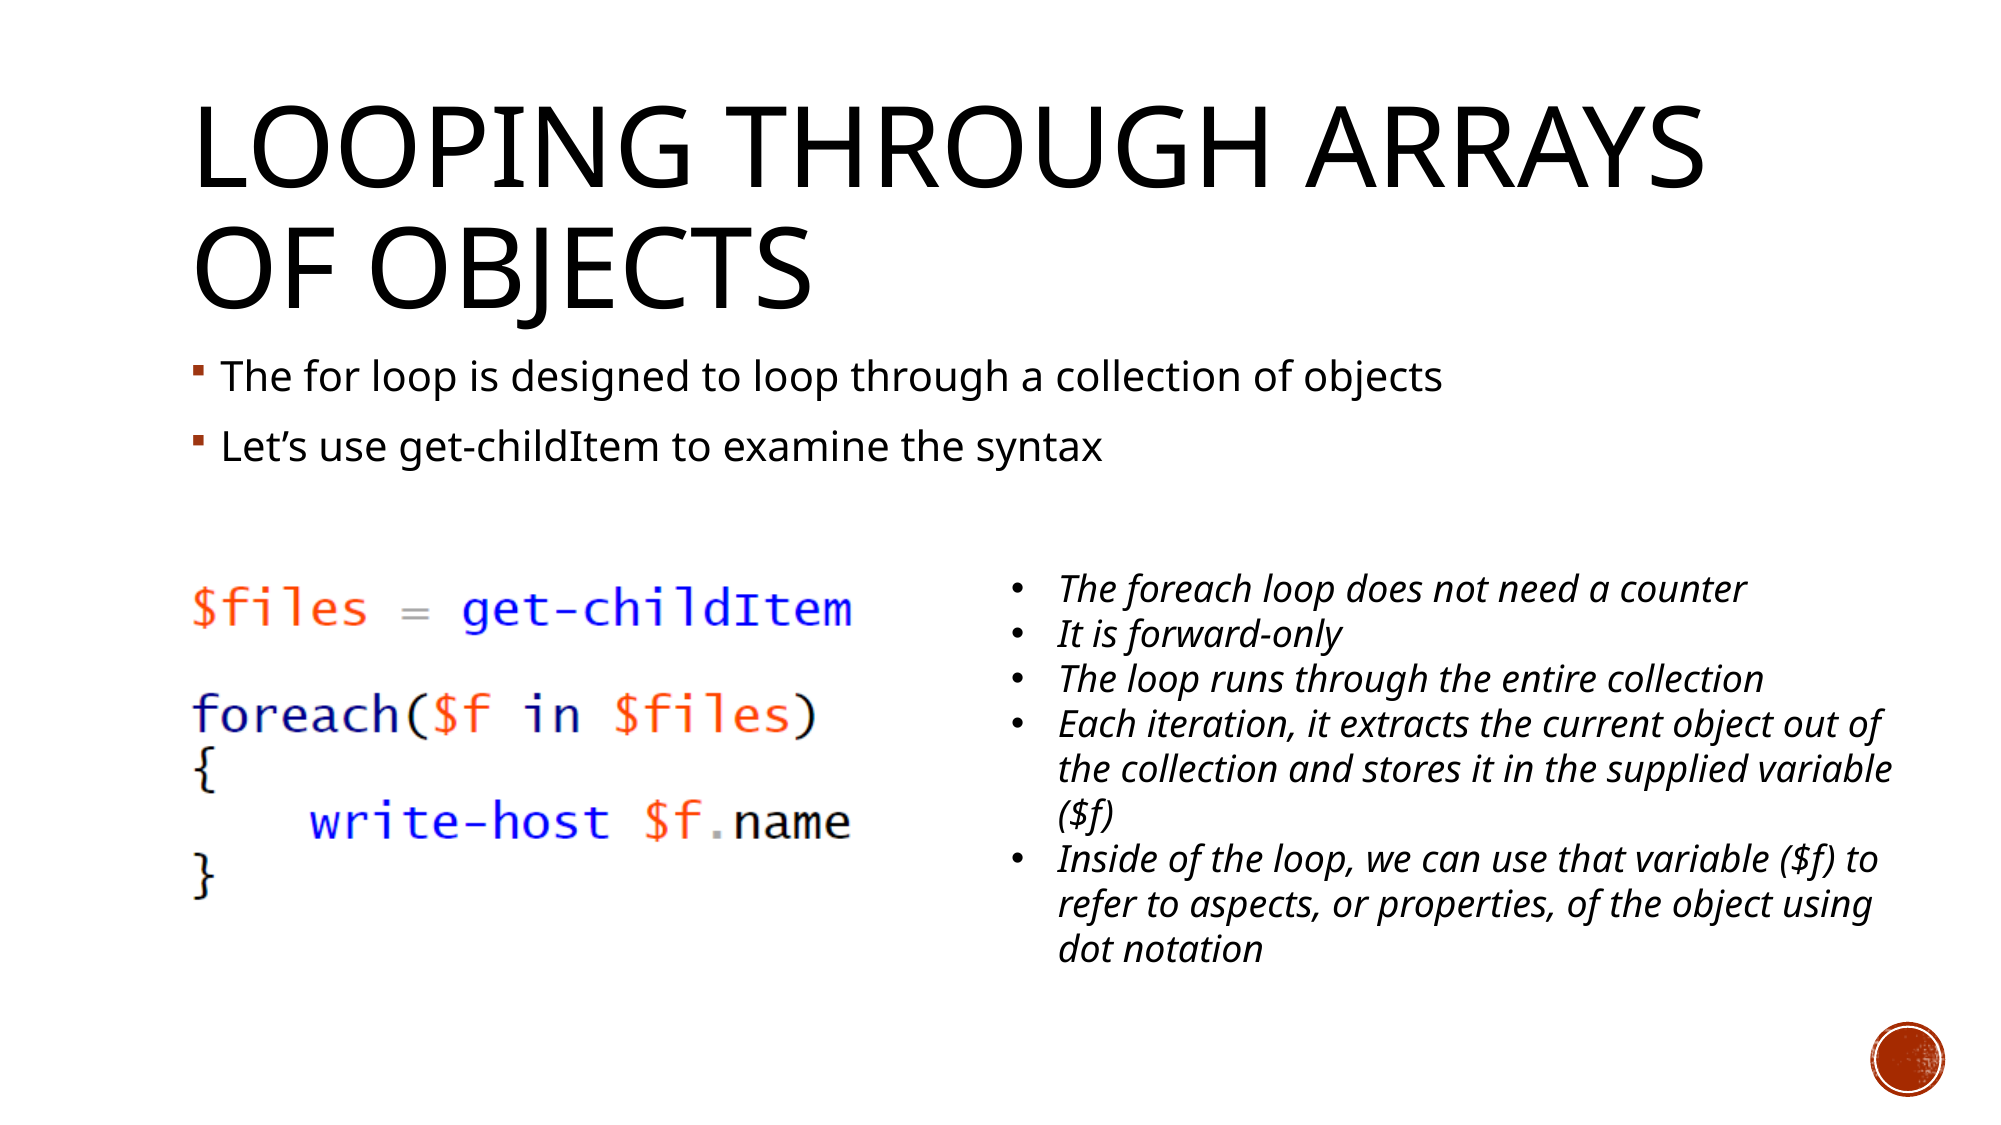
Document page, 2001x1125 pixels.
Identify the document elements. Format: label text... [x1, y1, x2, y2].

title Looping through arrays of objects [175, 79, 1826, 344]
picture [175, 557, 918, 922]
list The for loop is designed to loop through a collection of objects Let’s use get-childItem to examine the syntax [175, 348, 1826, 513]
text_box The foreach loop does not need a counter It is forward-only The loop runs through the entire collection Each iteration, it extracts the current object out of the collection and stores it in the supplied variable ($f) Inside of the loop, we can use that variable ($f) to refer to aspects, or properties, of the object using dot notation [996, 557, 1950, 978]
